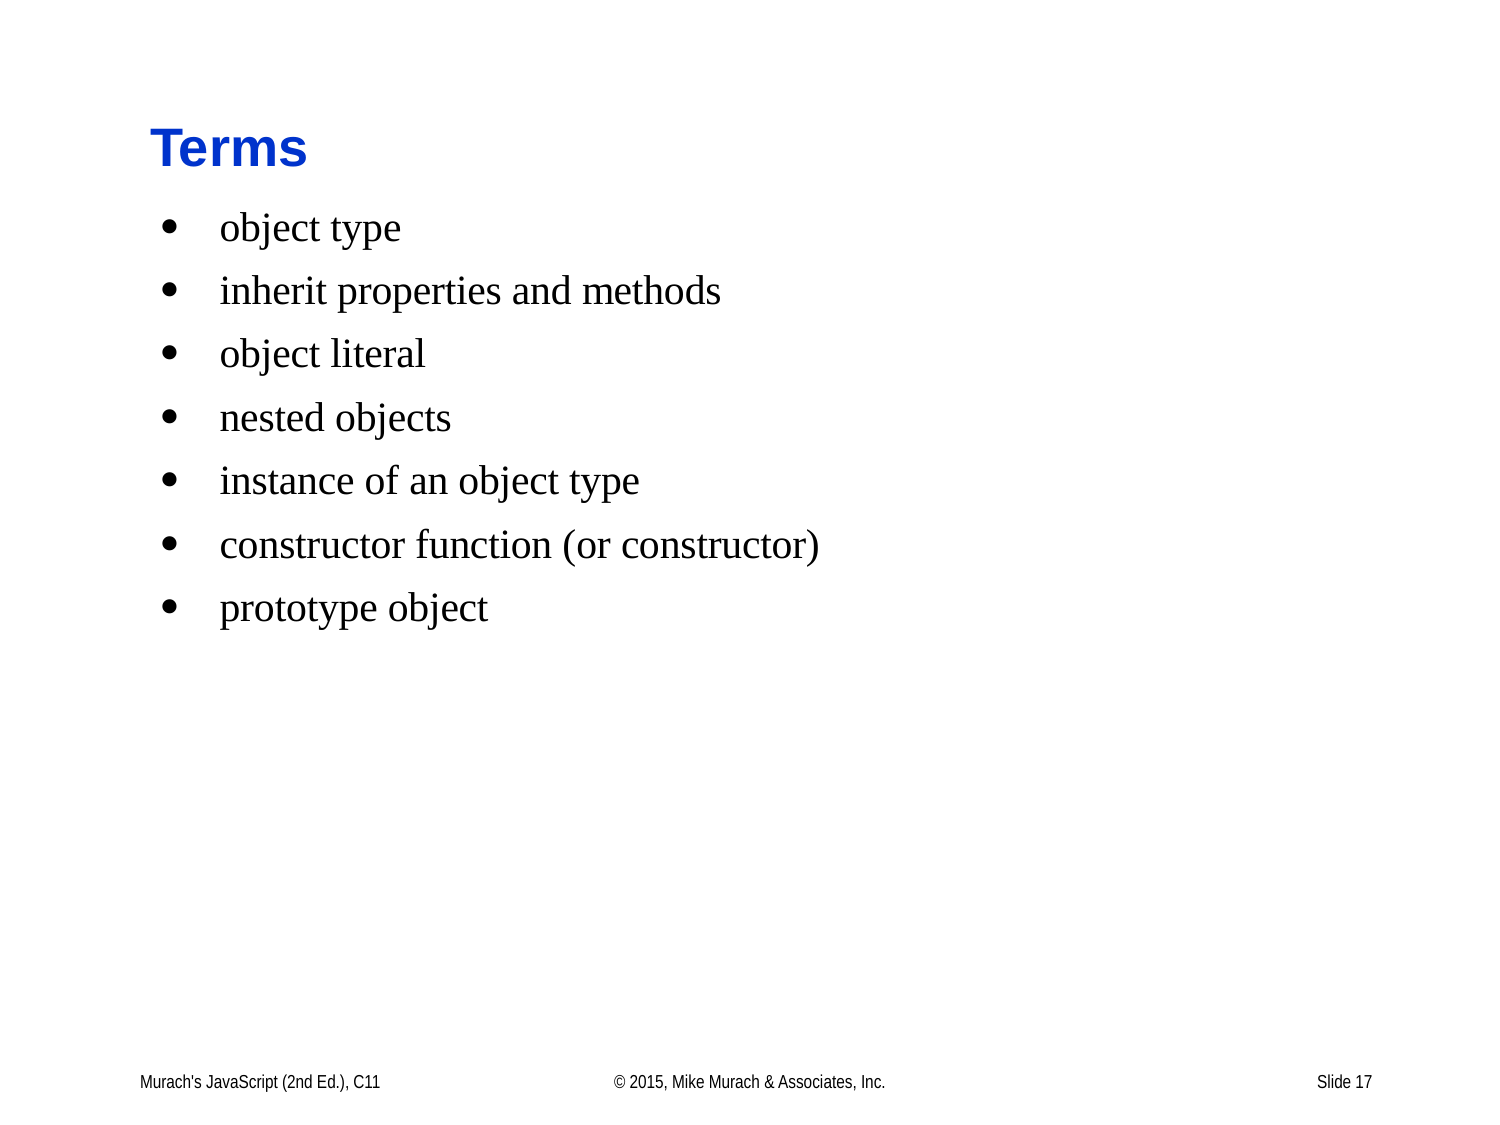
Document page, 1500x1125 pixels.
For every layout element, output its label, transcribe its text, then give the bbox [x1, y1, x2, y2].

footer © 2015, Mike Murach & Associates, Inc. [474, 1025, 1025, 1100]
slide_number Murach's JavaScript (2nd Ed.), C11 [125, 1025, 450, 1100]
slide_number Slide 17 [1074, 1025, 1388, 1100]
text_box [162, 199, 1361, 645]
title Terms [150, 112, 1350, 179]
